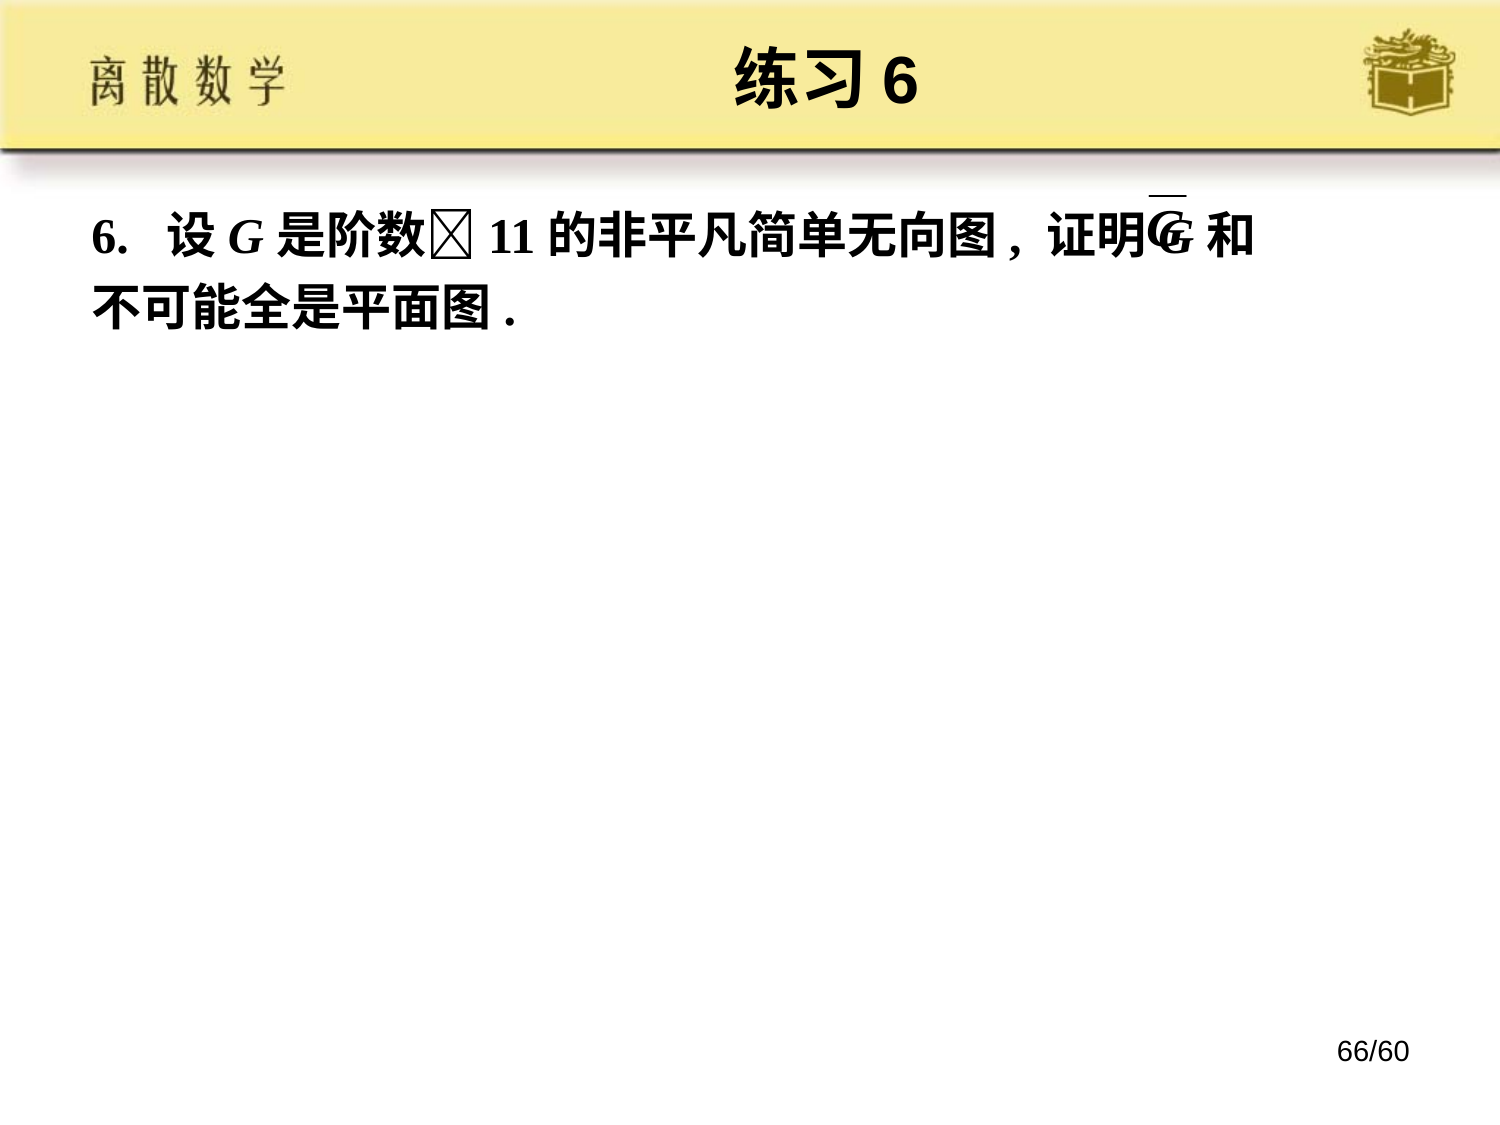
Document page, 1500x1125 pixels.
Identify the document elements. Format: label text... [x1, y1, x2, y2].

text_box 练习6 [324, 42, 1329, 112]
picture [0, 0, 1500, 1125]
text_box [76, 184, 1377, 346]
slide_number 66/60 [1074, 1024, 1426, 1103]
